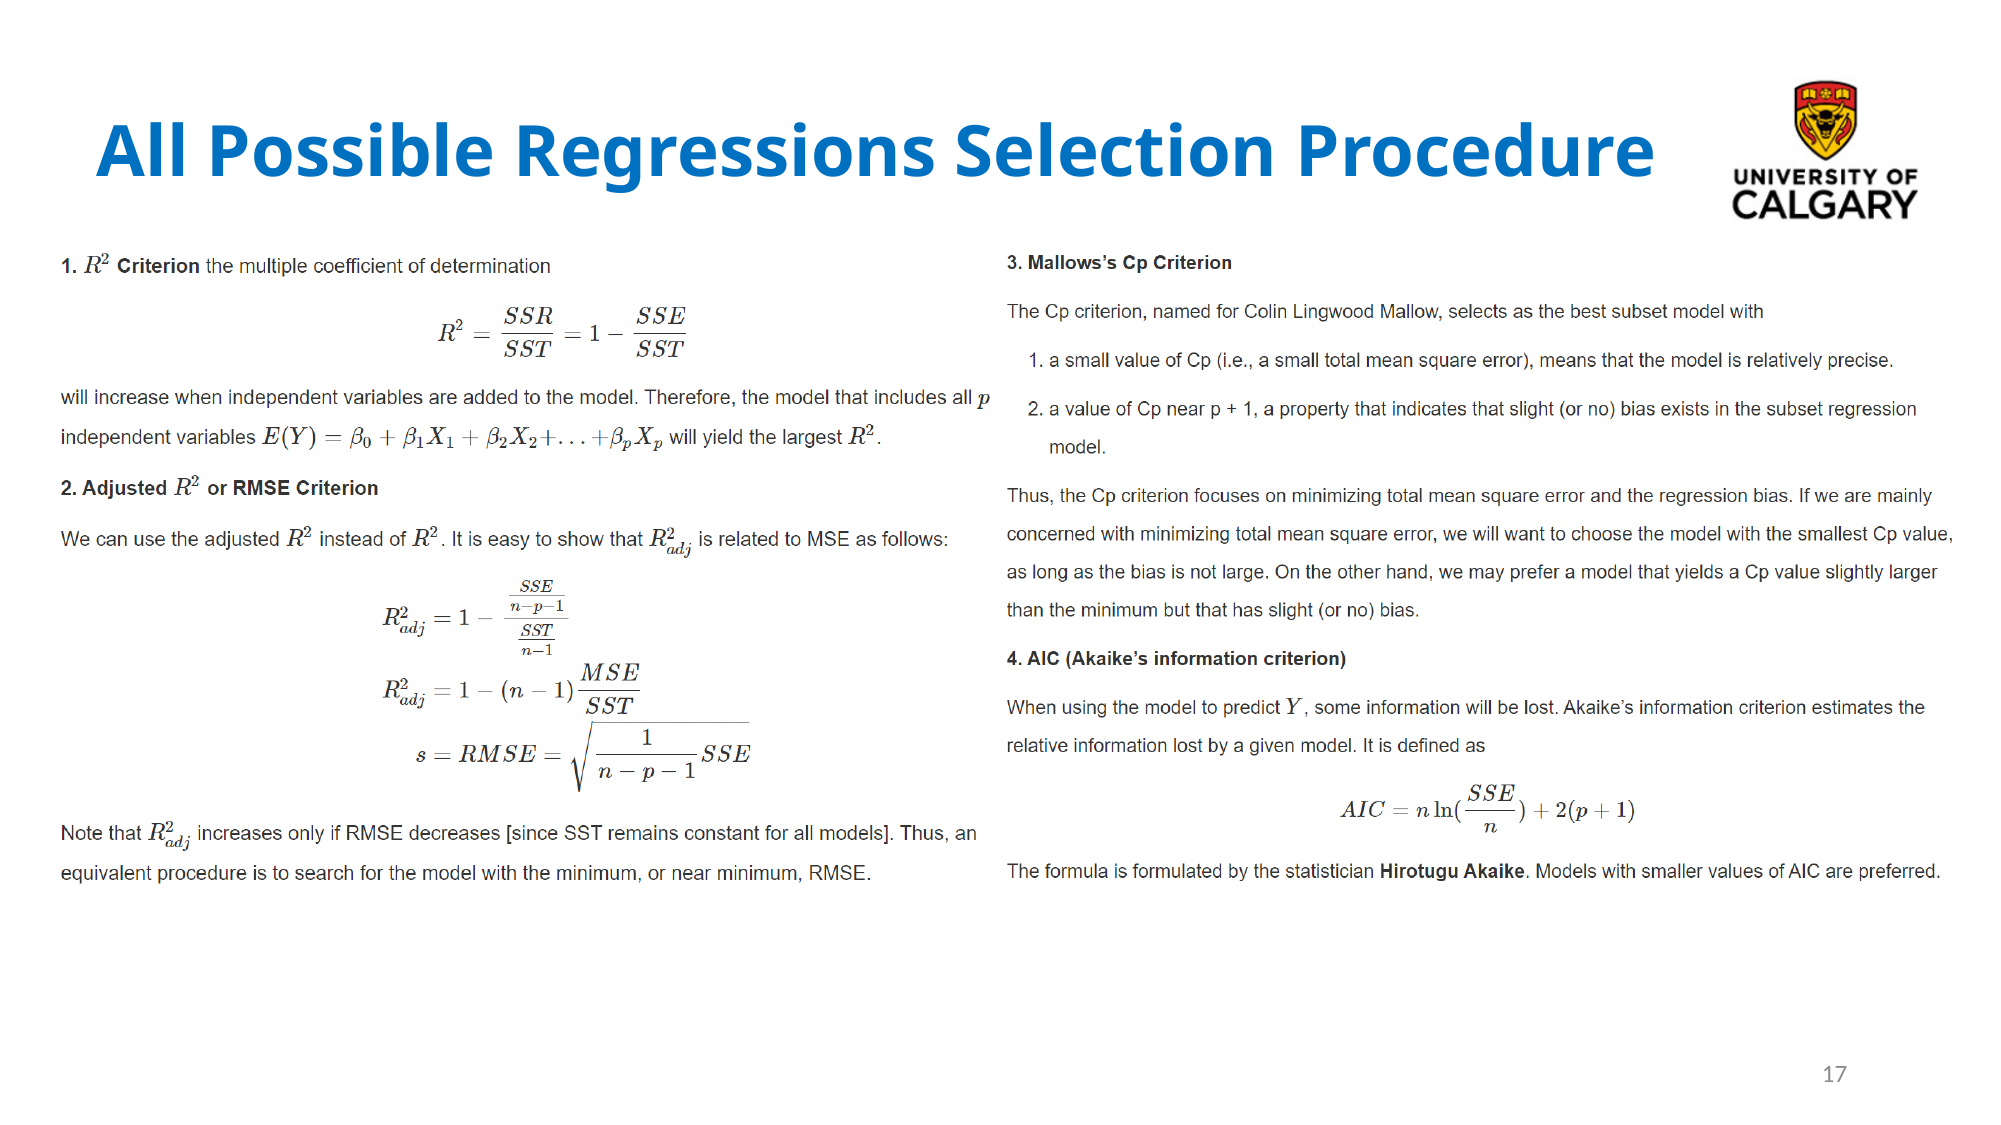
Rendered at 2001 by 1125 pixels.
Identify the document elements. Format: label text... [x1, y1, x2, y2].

title All Possible Regressions Selection Procedure [73, 92, 1681, 200]
slide_number 17 [1412, 1042, 1863, 1103]
picture [56, 53, 1961, 895]
